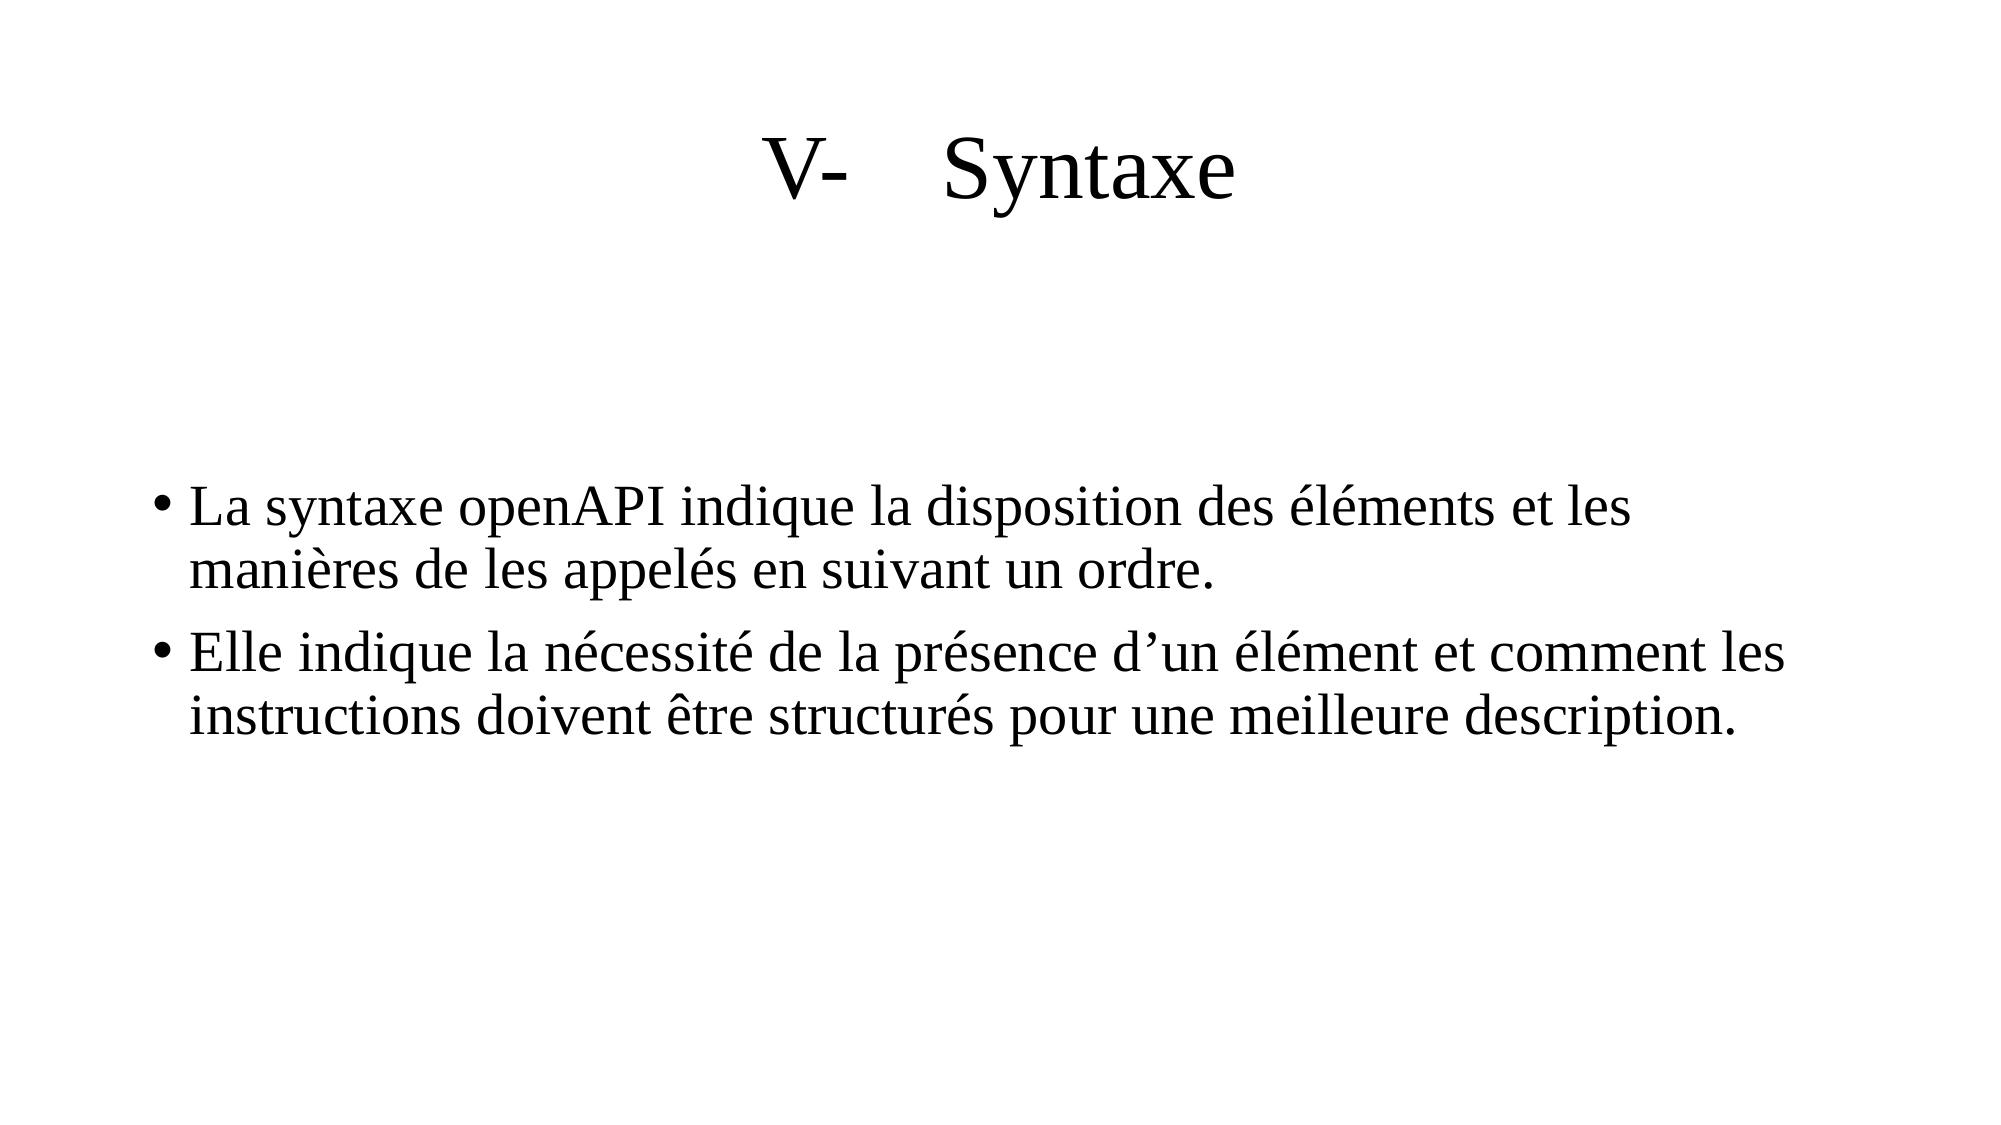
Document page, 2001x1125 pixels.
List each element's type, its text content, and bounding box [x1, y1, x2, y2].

list La syntaxe openAPI indique la disposition des éléments et les manières de les appelés en suivant un ordre. Elle indique la nécessité de la présence d’un élément et comment les instructions doivent être structurés pour une meilleure description. [137, 467, 1863, 1014]
title V- Syntaxe [137, 59, 1863, 278]
